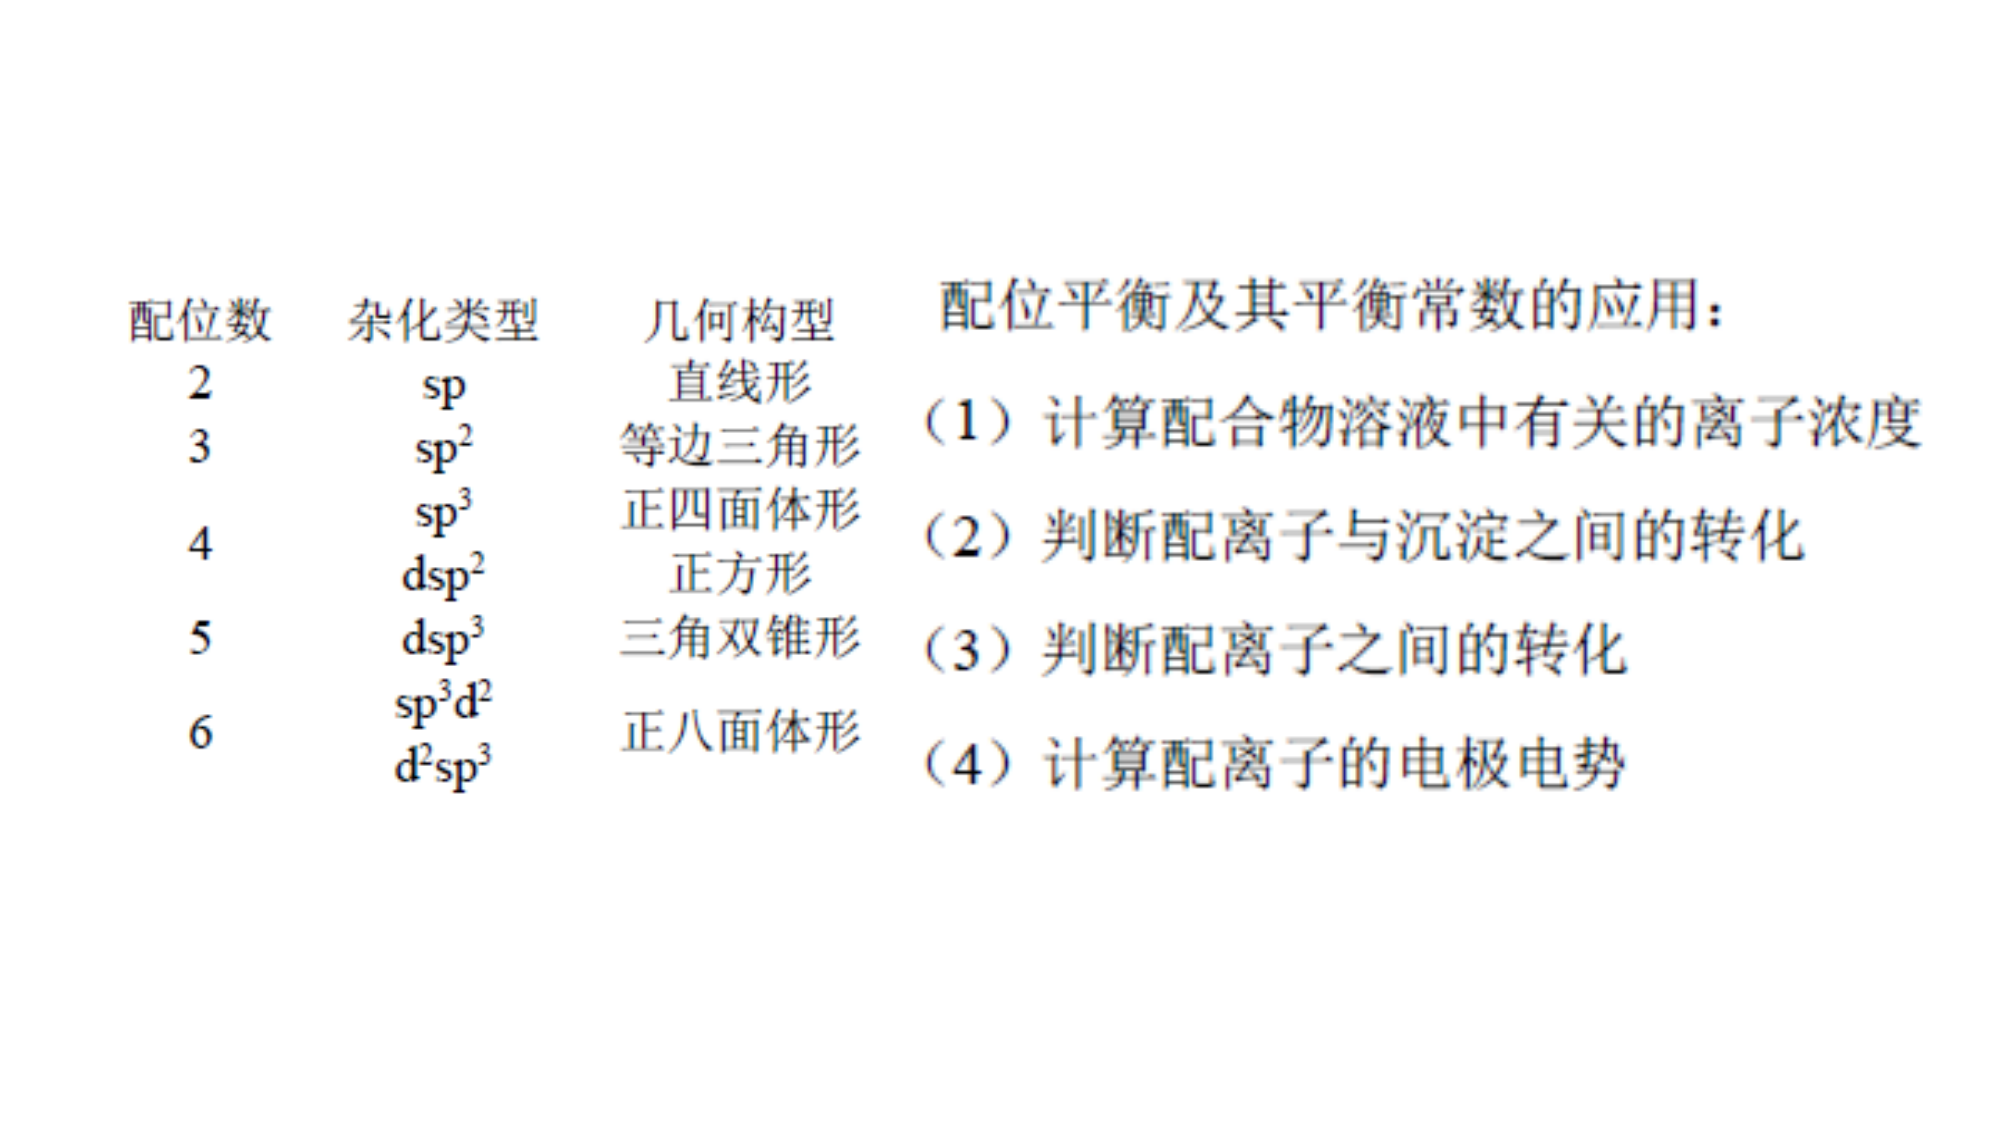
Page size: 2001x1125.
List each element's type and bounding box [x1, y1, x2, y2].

picture [909, 243, 1943, 812]
picture [116, 283, 887, 802]
